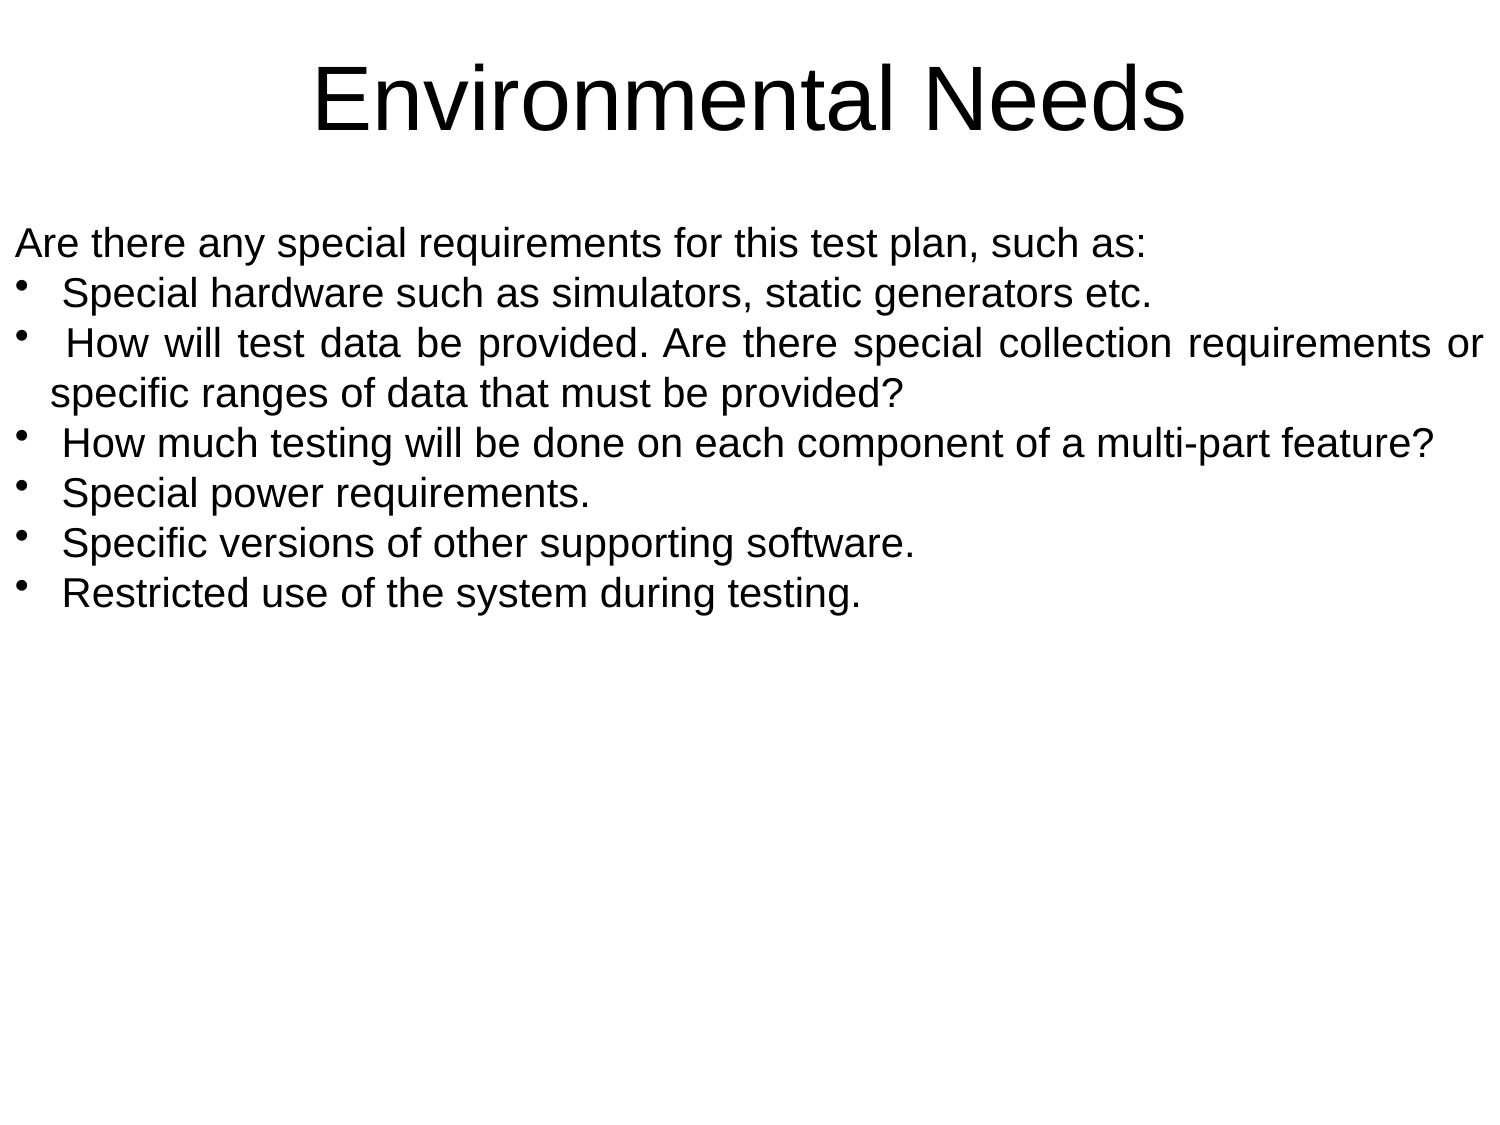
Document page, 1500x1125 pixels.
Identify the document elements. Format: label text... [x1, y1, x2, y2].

title Environmental Needs [0, 0, 1500, 188]
text_box Are there any special requirements for this test plan, such as: Special hardware such as simulators, static generators etc. How will test data be provided. Are there special collection requirements or specific ranges of data that must be provided? How much testing will be done on each component of a multi-part feature? Special power requirements. Specific versions of other supporting software. Restricted use of the system during testing. [0, 208, 1500, 673]
